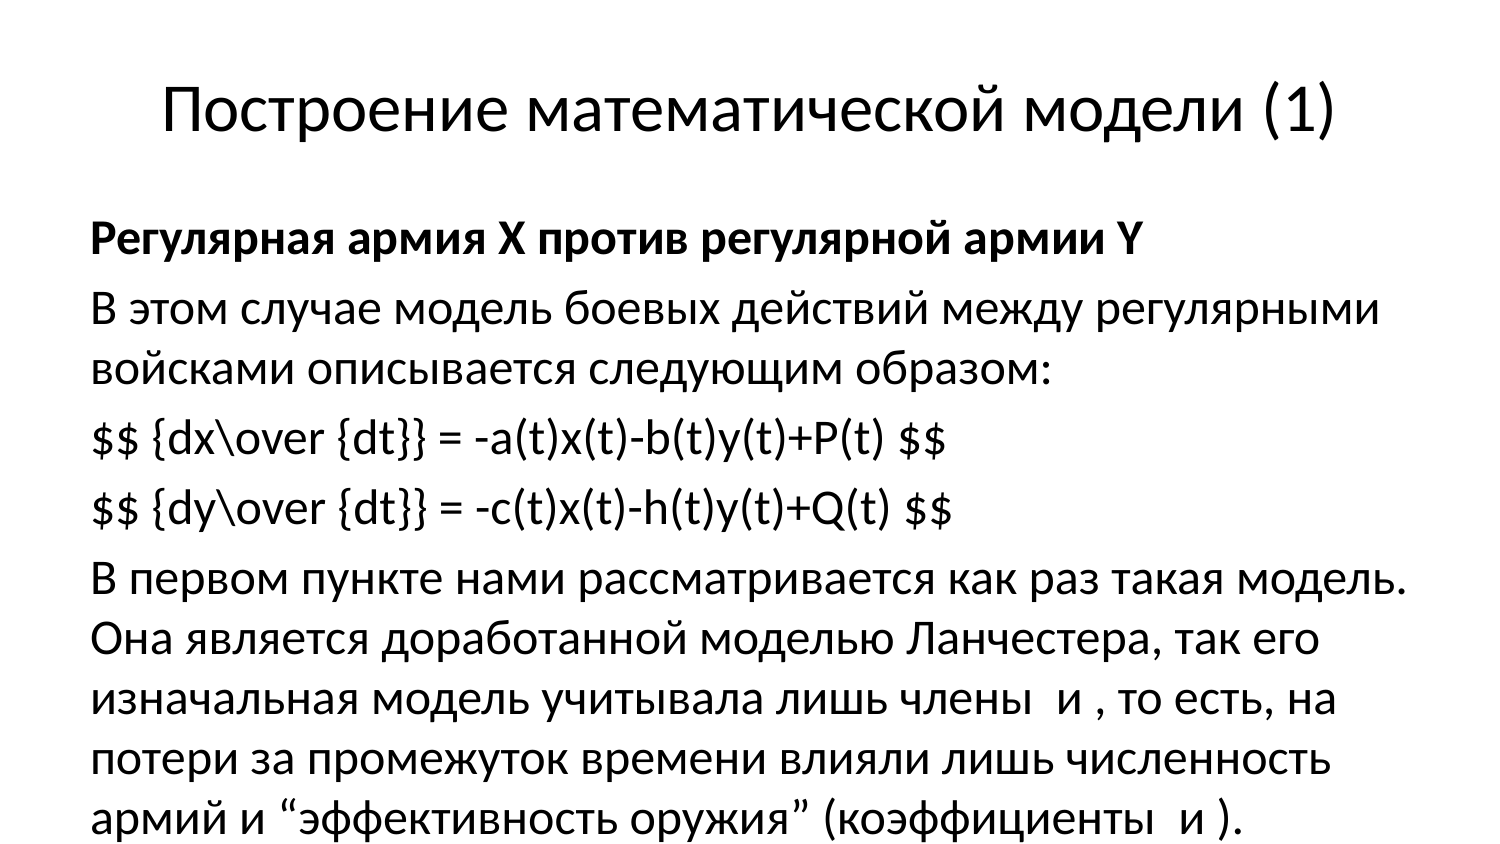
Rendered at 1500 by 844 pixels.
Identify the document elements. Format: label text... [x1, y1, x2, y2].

title Построение математической модели (1) [75, 33, 1425, 175]
